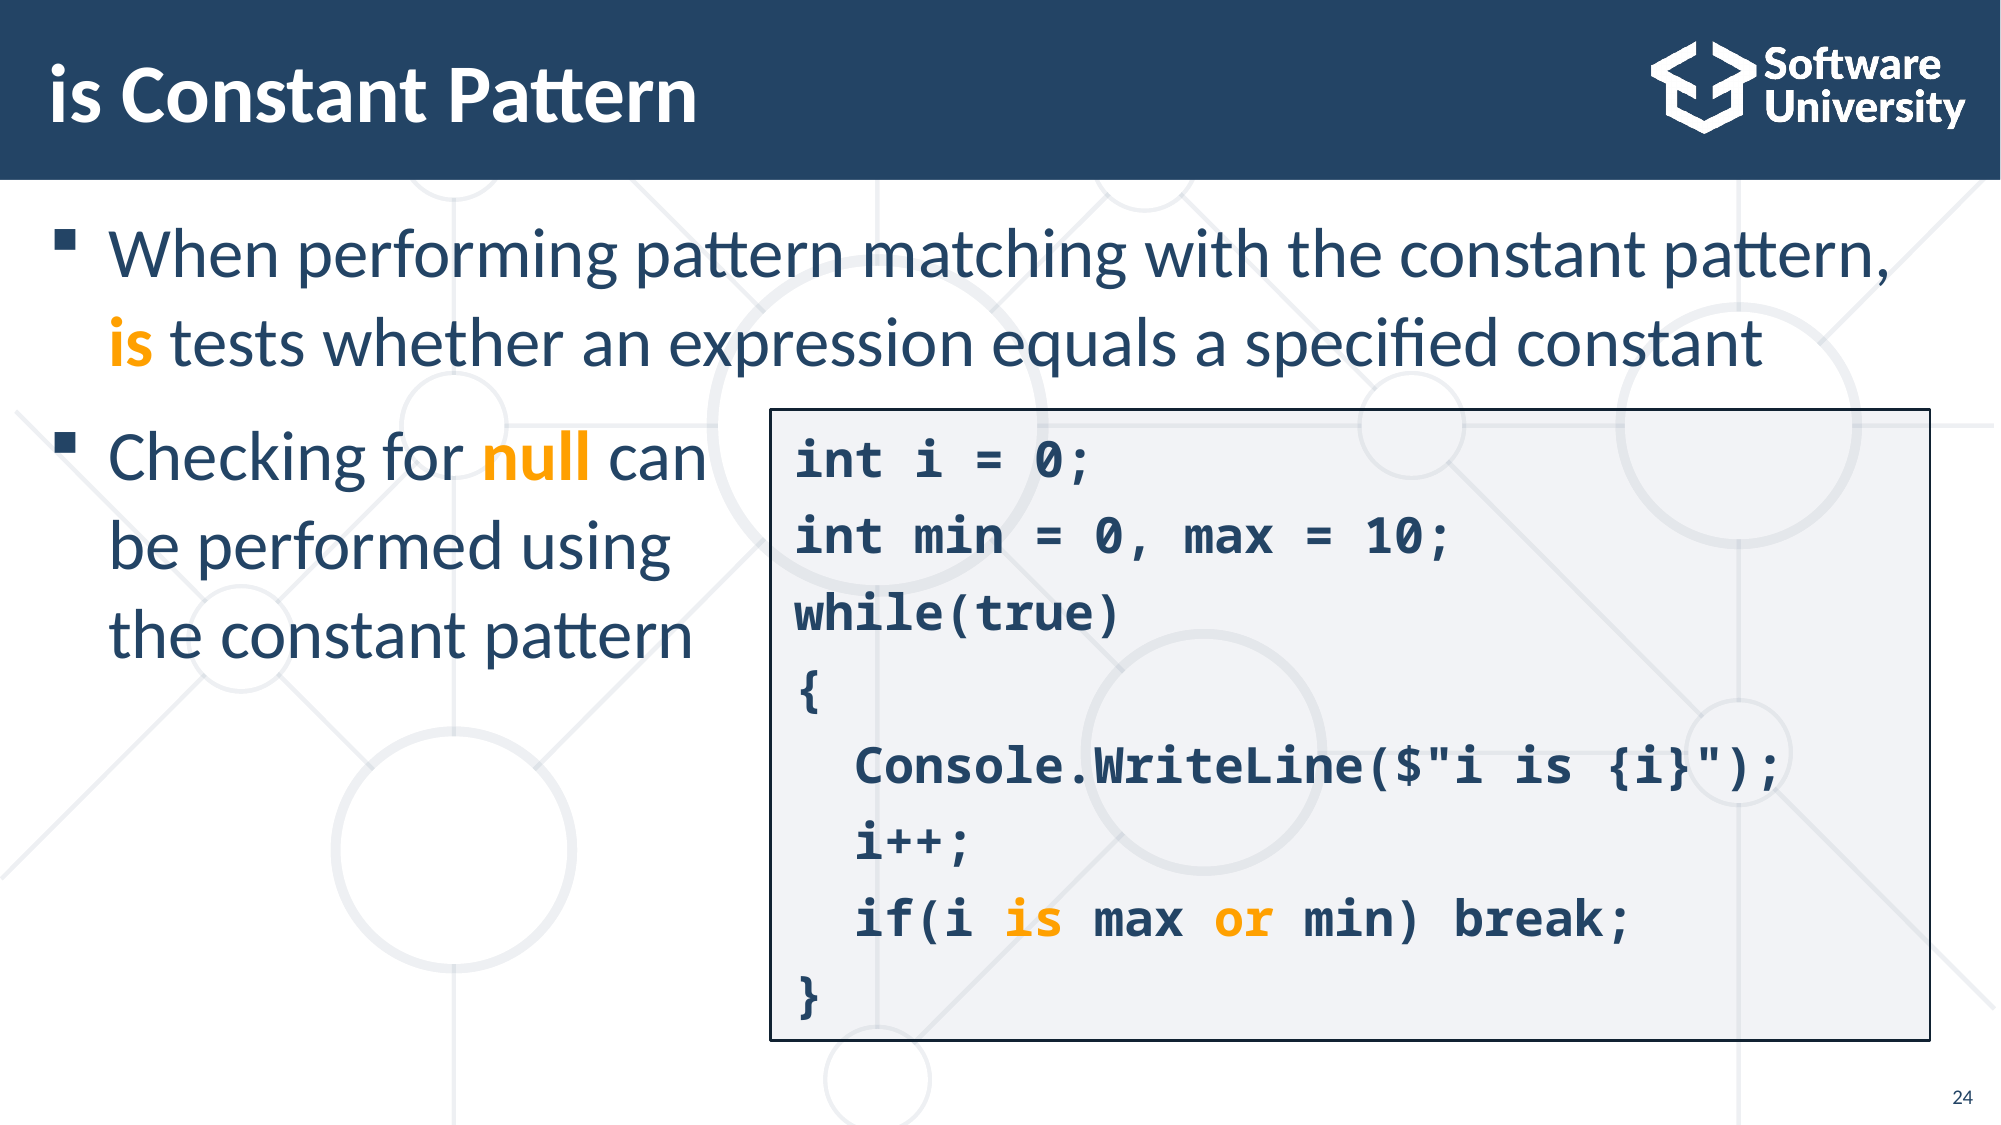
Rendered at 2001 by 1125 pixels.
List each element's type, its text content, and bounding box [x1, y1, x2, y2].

slide_number 24 [1927, 1067, 1989, 1117]
text_box int i = 0; int min = 0, max = 10; while(true) { Console.WriteLine($"i is {i}"); i++; if(i is max or min) break; } [770, 409, 1930, 1041]
title is Constant Pattern [31, 16, 1625, 162]
picture [1651, 41, 1966, 134]
list When performing pattern matching with the constant pattern, is tests whether an expression equals a specified constant Checking for null can be performed using the constant pattern [31, 196, 1970, 1104]
